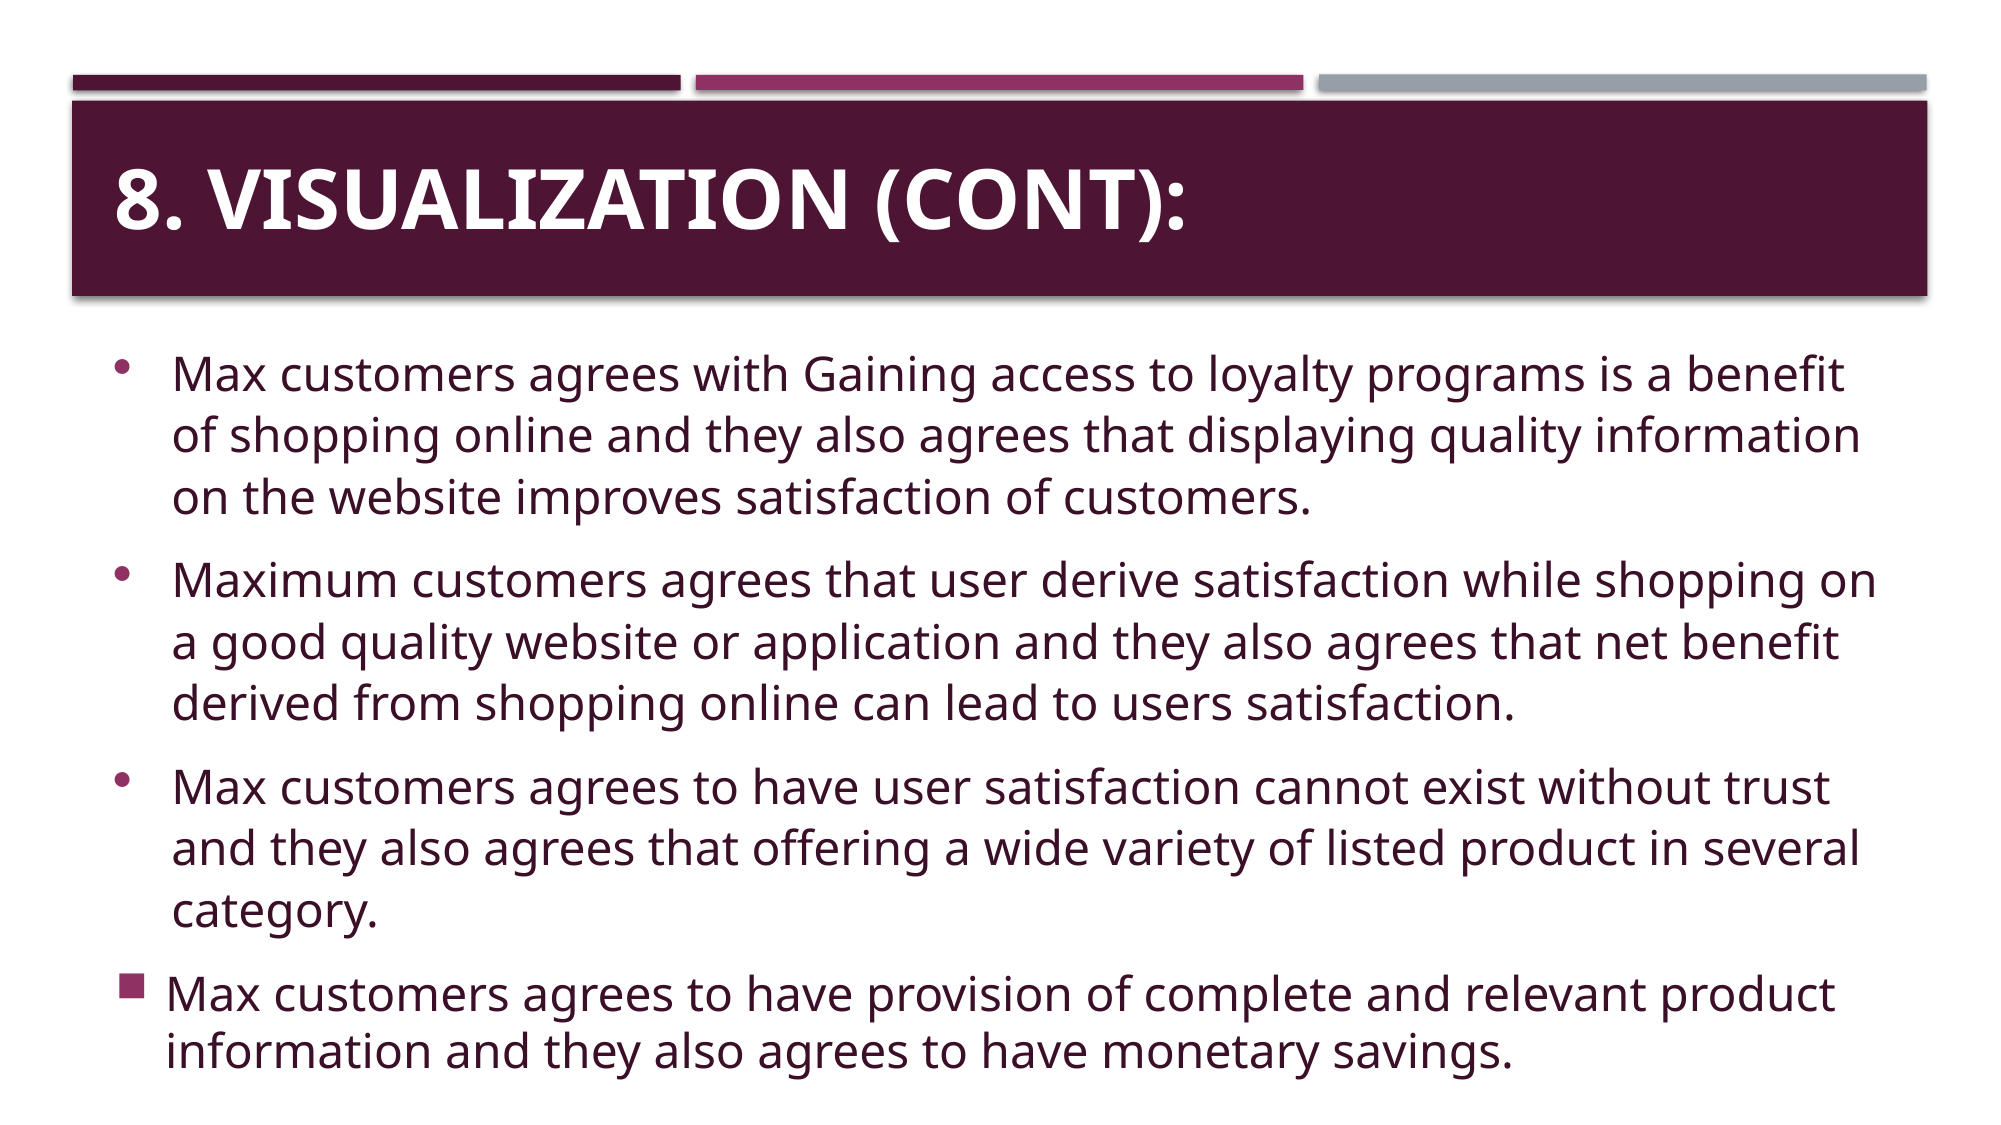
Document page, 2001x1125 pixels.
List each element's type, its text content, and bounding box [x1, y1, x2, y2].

list Max customers agrees with Gaining access to loyalty programs is a benefit of shopping online and they also agrees that displaying quality information on the website improves satisfaction of customers. Maximum customers agrees that user derive satisfaction while shopping on a good quality website or application and they also agrees that net benefit derived from shopping online can lead to users satisfaction. Max customers agrees to have user satisfaction cannot exist without trust and they also agrees that offering a wide variety of listed product in several category. Max customers agrees to have provision of complete and relevant product information and they also agrees to have monetary savings. [99, 317, 1900, 1100]
title 8. Visualization (cont): [99, 87, 1910, 254]
